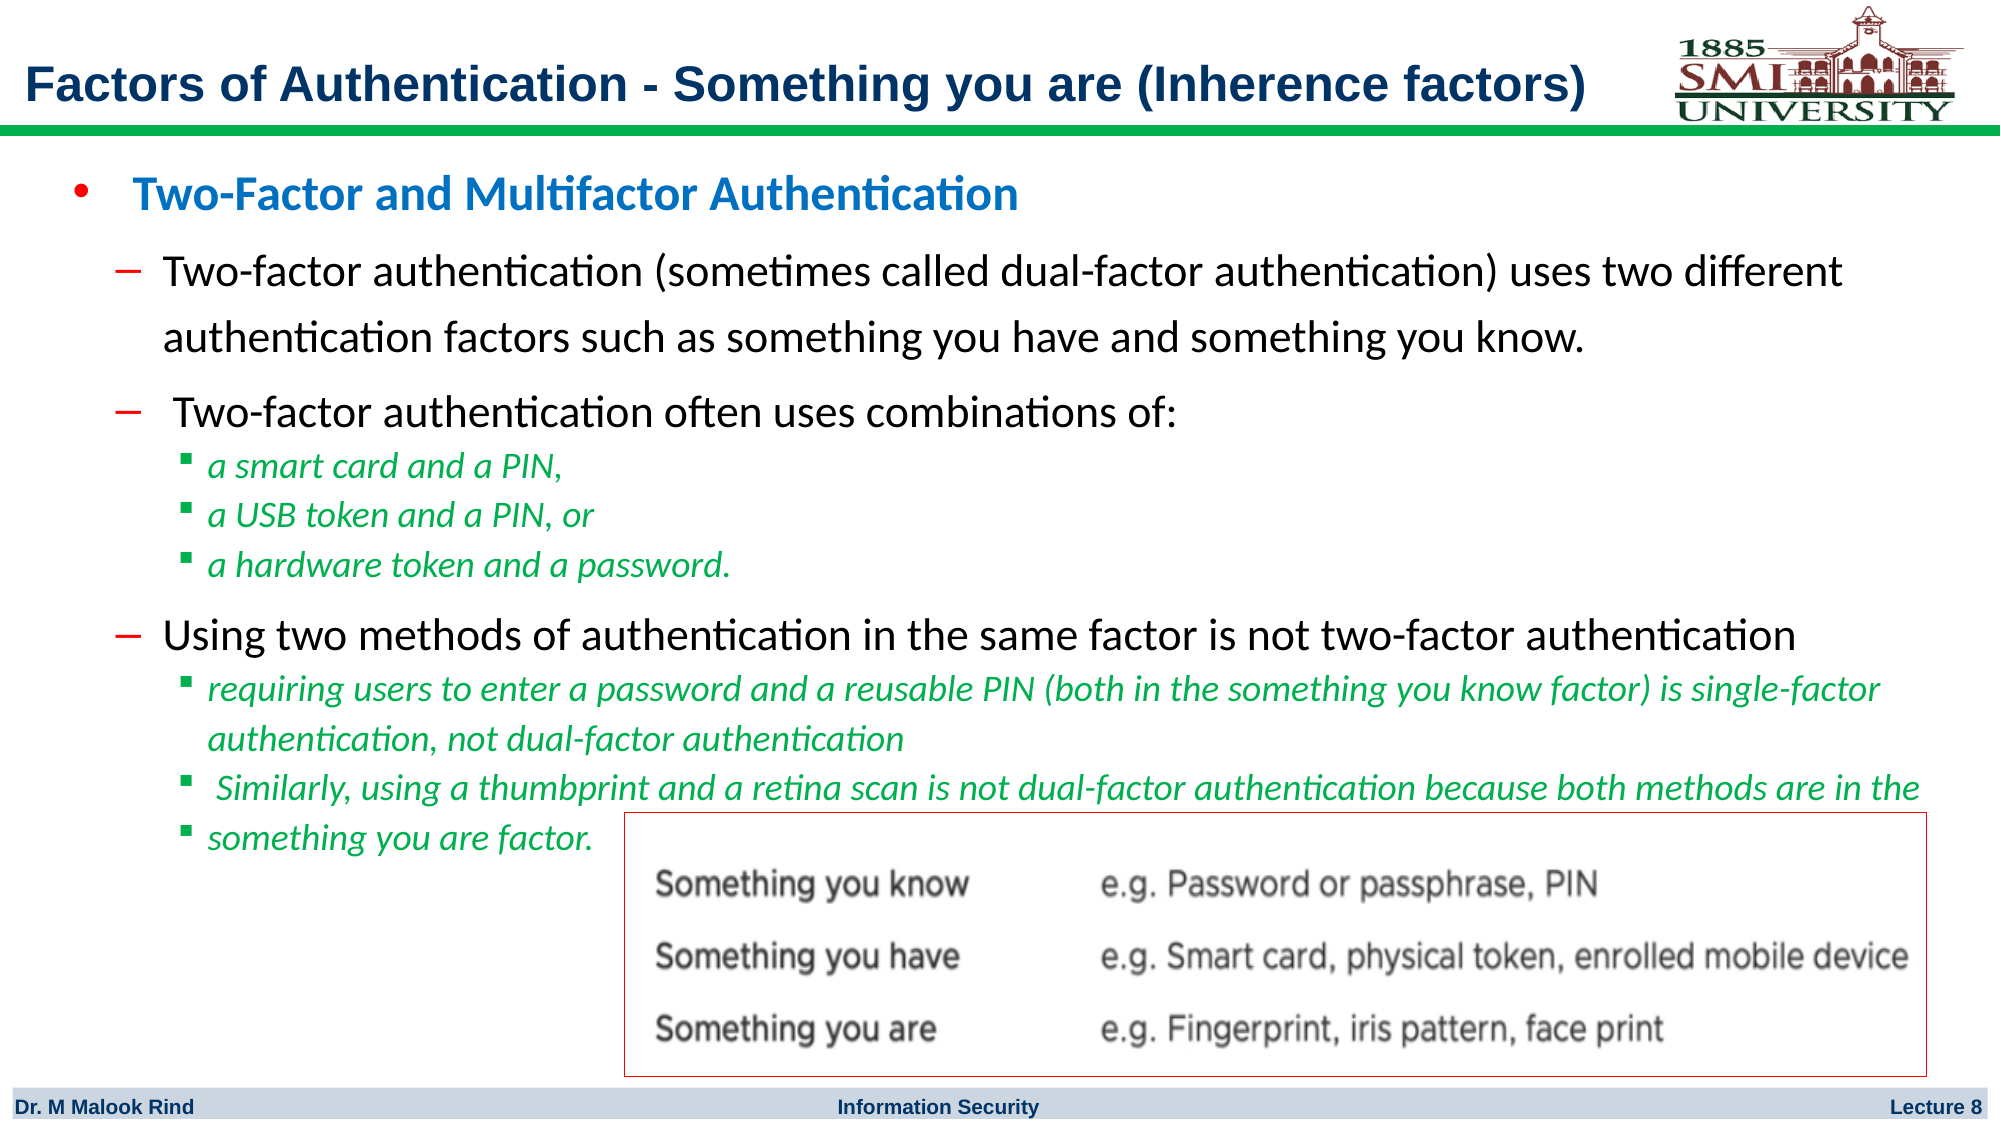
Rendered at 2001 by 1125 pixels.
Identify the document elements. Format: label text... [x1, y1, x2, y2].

text_box [12, 1087, 1988, 1091]
picture [1674, 6, 1995, 126]
picture [624, 812, 1927, 1077]
text_box [0, 125, 2000, 136]
text_box Dr. M Malook Rind Information Security Lecture 8 [12, 1091, 1988, 1125]
title Factors of Authentication - Something you are (Inherence factors) [24, 50, 1669, 112]
text_box Two-Factor and Multifactor Authentication Two-factor authentication (sometimes called dual-factor authentication) uses two different authentication factors such as something you have and something you know. Two-factor authentication often uses combinations of: a smart card and a PIN, a USB token and a PIN, or a hardware token and a password. Using two methods of authentication in the same factor is not two-factor authentication requiring users to enter a password and a reusable PIN (both in the something you know factor) is single-factor authentication, not dual-factor authentication Similarly, using a thumbprint and a retina scan is not dual-factor authentication because both methods are in the something you are factor. [12, 140, 1950, 1063]
